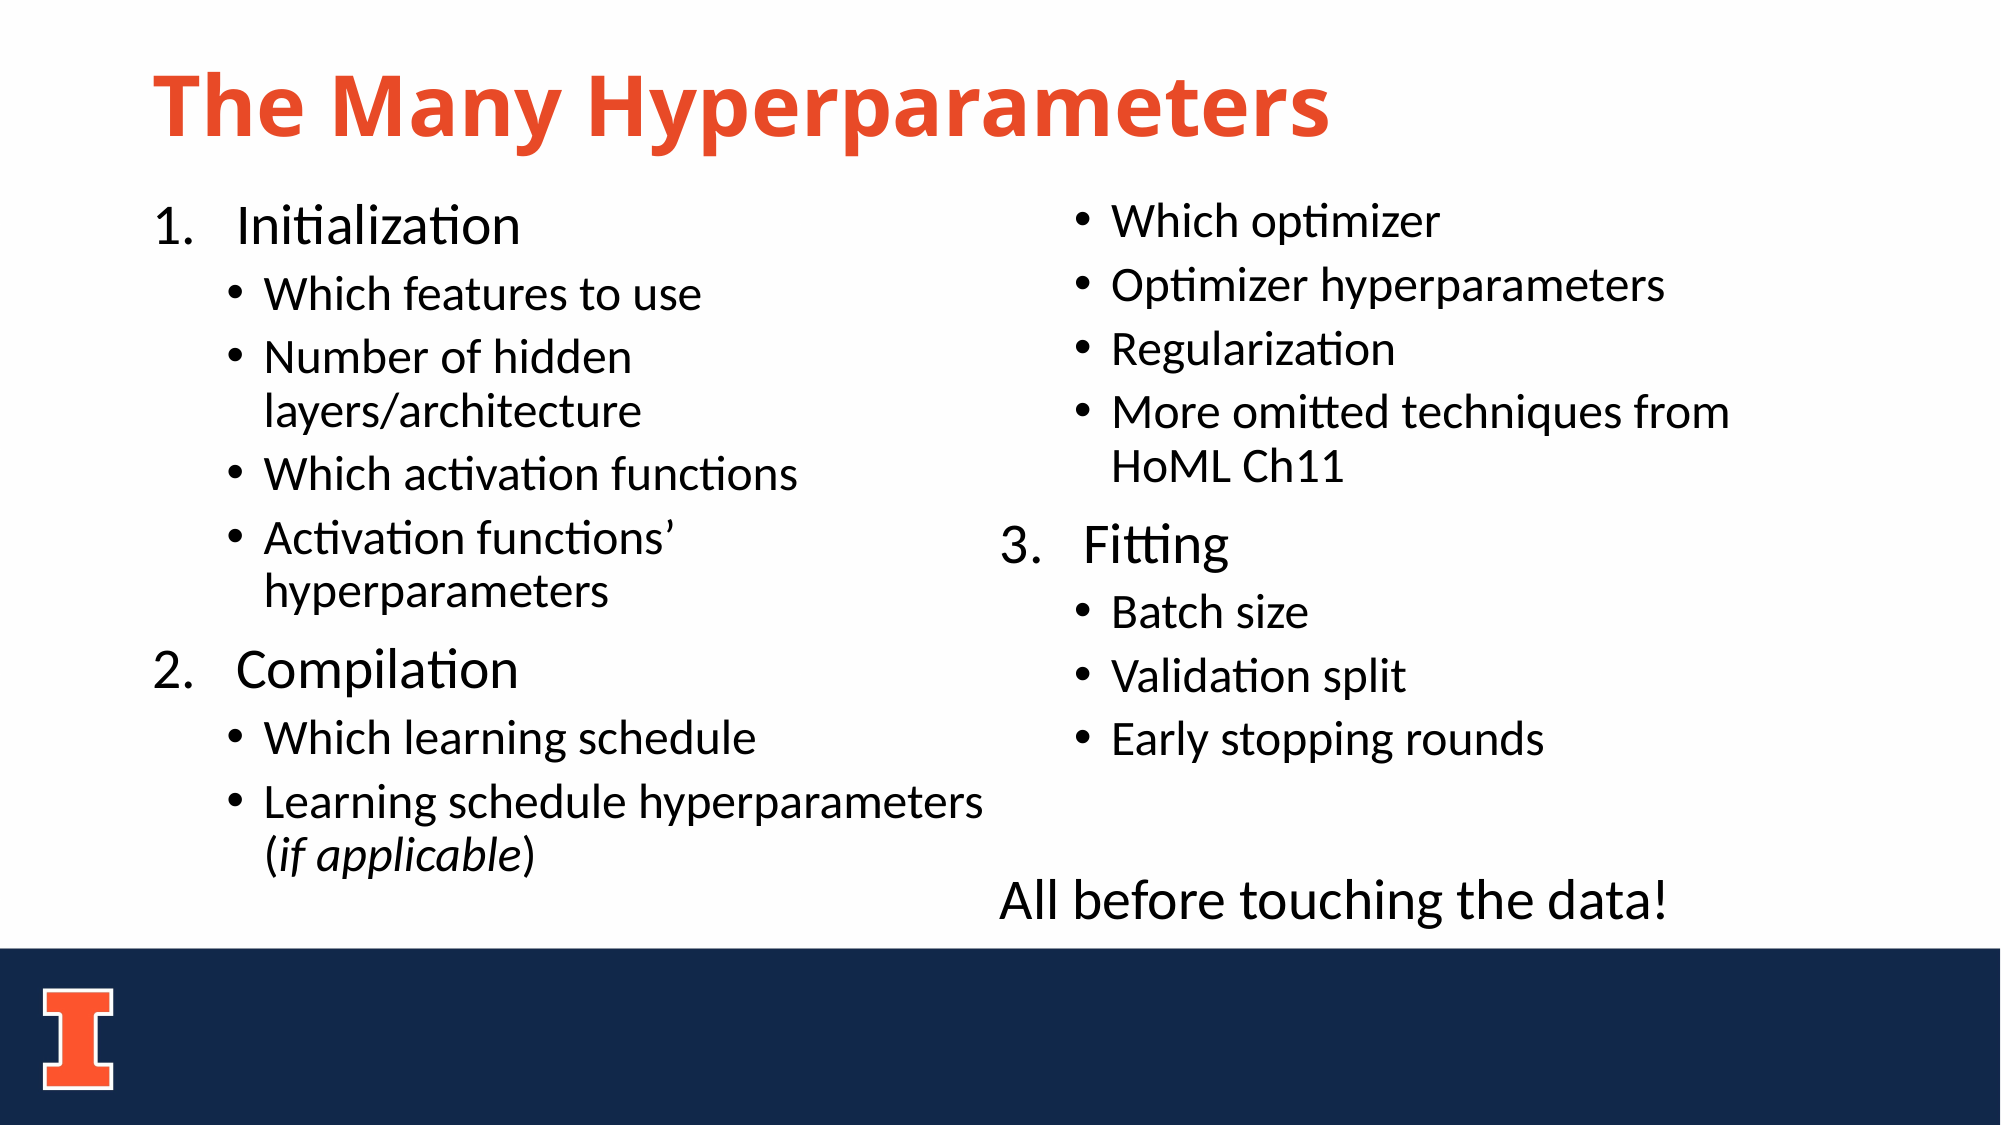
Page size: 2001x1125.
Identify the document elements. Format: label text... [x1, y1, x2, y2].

picture [0, 0, 2001, 1125]
list Initialization Which features to use Number of hidden layers/architecture Which activation functions Activation functions’ hyperparameters Compilation Which learning schedule Learning schedule hyperparameters (if applicable) Which optimizer Optimizer hyperparameters Regularization More omitted techniques from HoML Ch11 Fitting Batch size Validation split Early stopping rounds All before touching the data! [137, 187, 1863, 940]
title The Many Hyperparameters [137, 56, 1863, 163]
